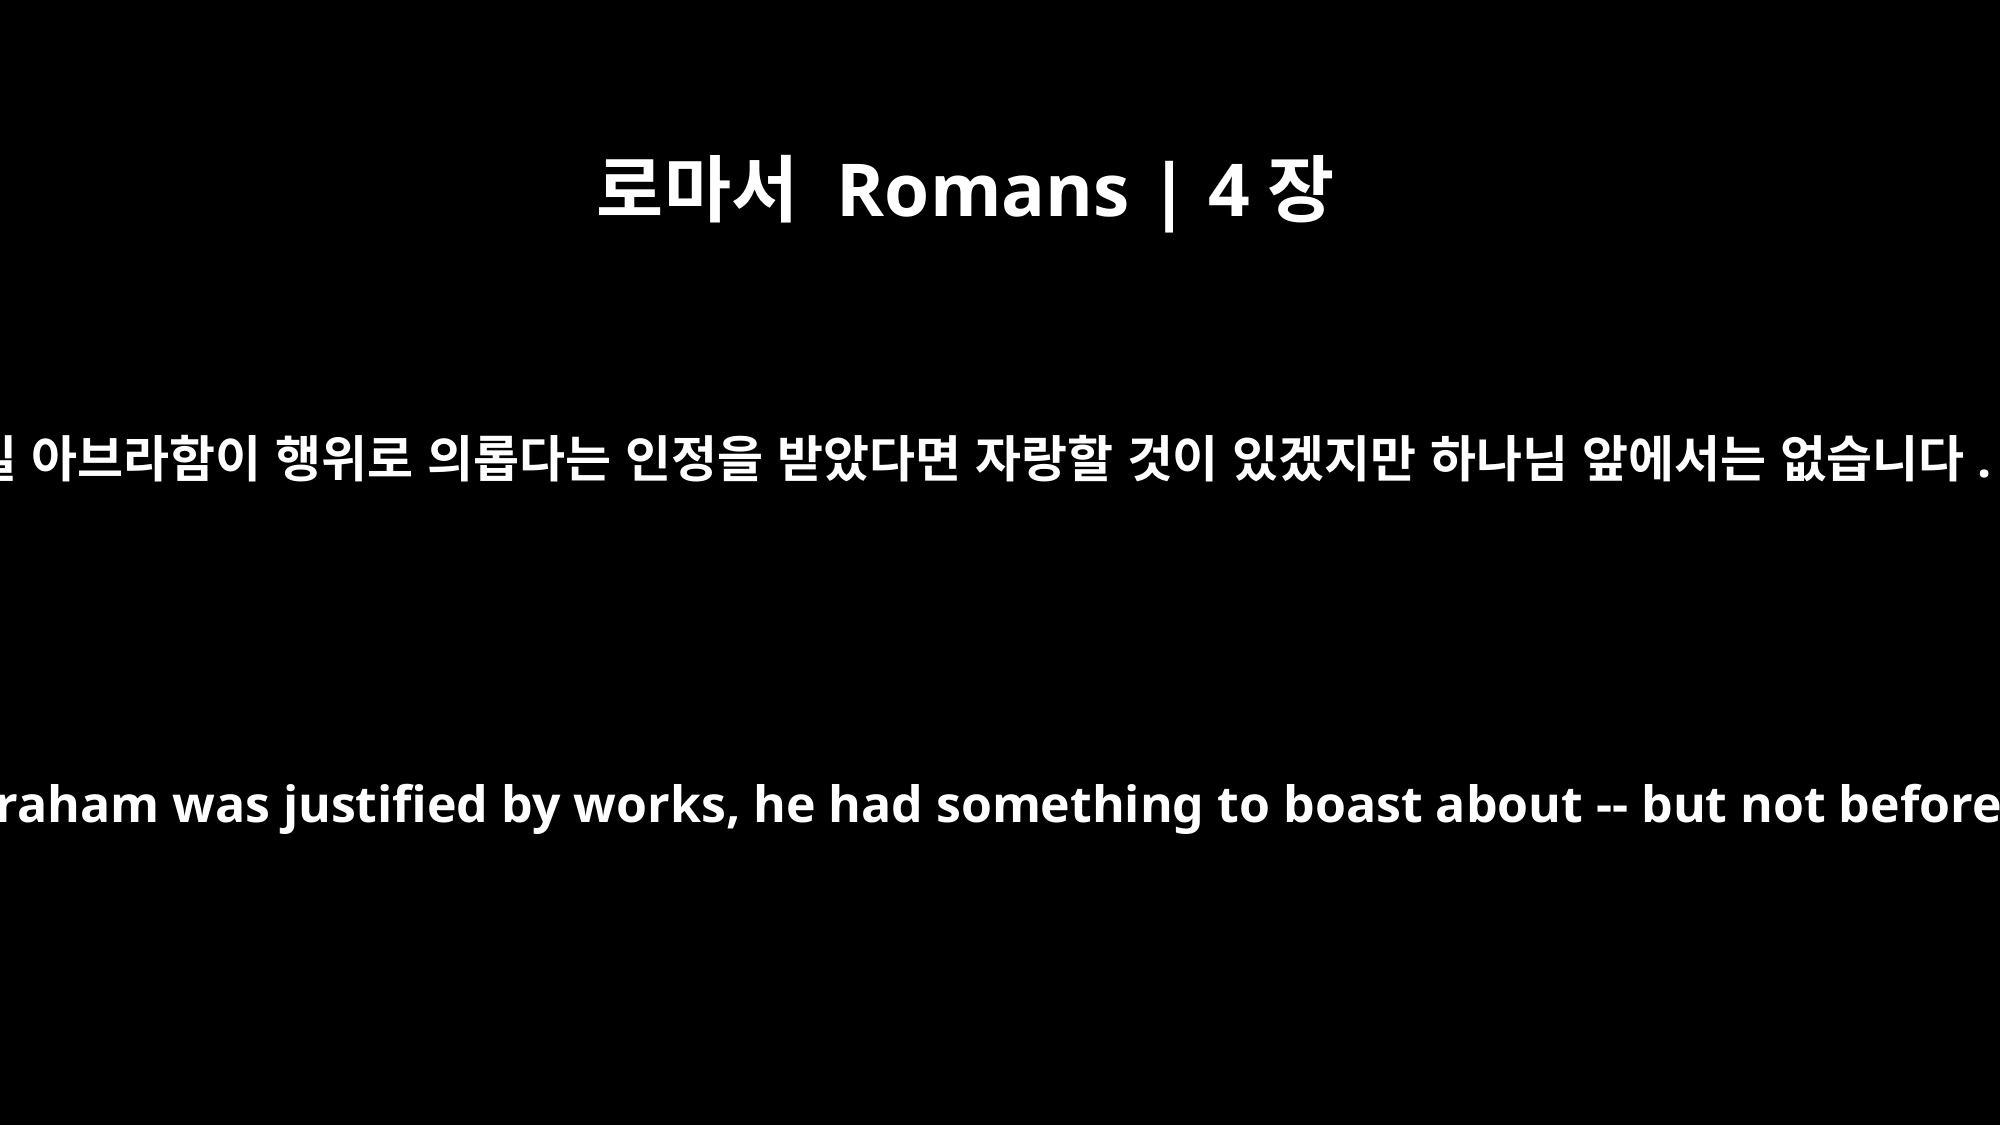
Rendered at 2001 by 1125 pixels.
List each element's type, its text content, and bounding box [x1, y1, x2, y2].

text_box 로마서 Romans | 4장 [582, 136, 1350, 239]
text_box If, in fact, Abraham was justified by works, he had something to boast about -- but not before God. [0, 764, 2000, 840]
text_box 2 만일 아브라함이 행위로 의롭다는 인정을 받았다면 자랑할 것이 있겠지만 하나님 앞에서는 없습니다. [0, 359, 2000, 495]
